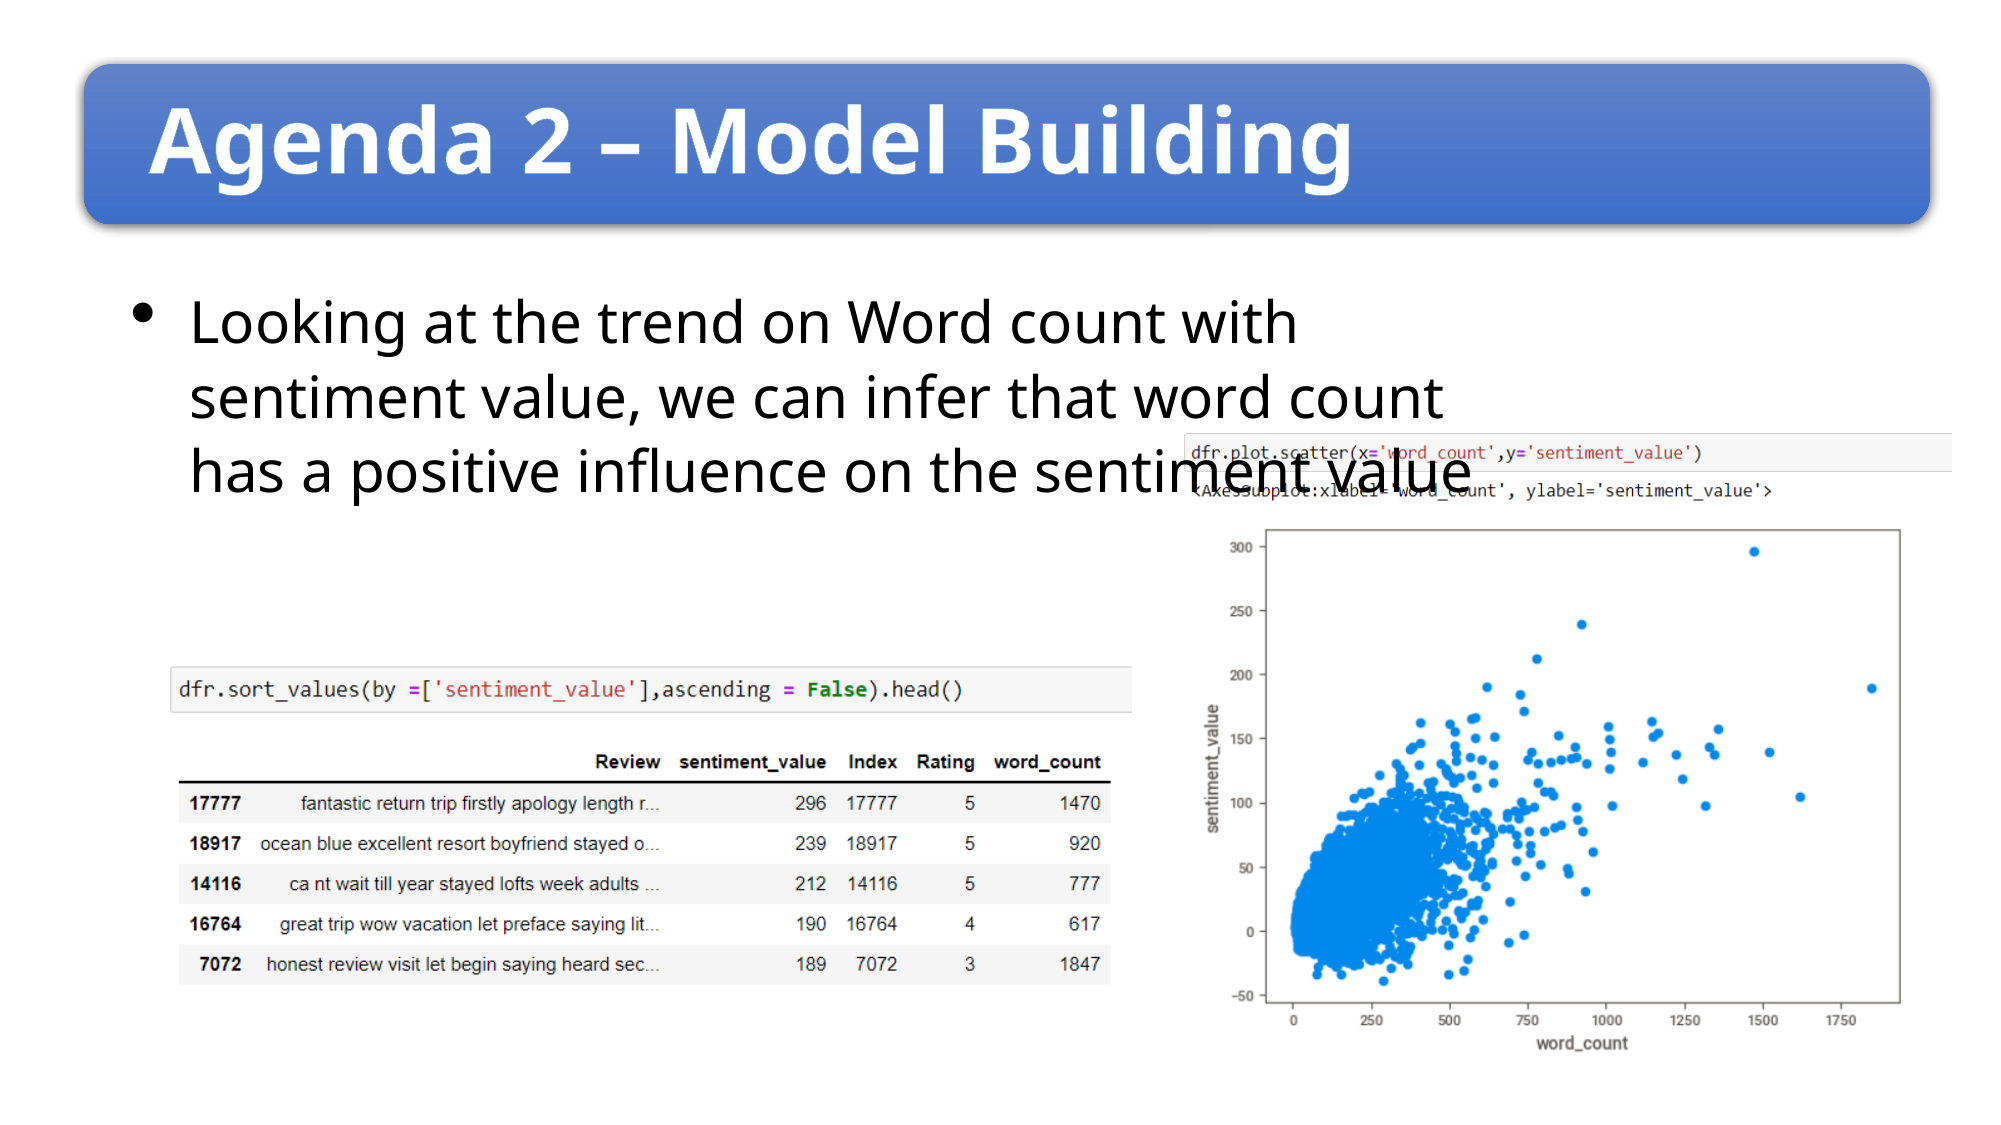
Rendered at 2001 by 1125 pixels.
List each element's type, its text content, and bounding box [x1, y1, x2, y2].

text_box [1859, 64, 1930, 225]
text_box [84, 64, 133, 225]
text_box Looking at the trend on Word count with sentiment value, we can infer that word count has a positive influence on the sentiment value [118, 272, 1492, 512]
title Agenda 2 – Model Building [133, 35, 1859, 253]
picture [1178, 430, 1952, 1070]
picture [164, 659, 1132, 1001]
